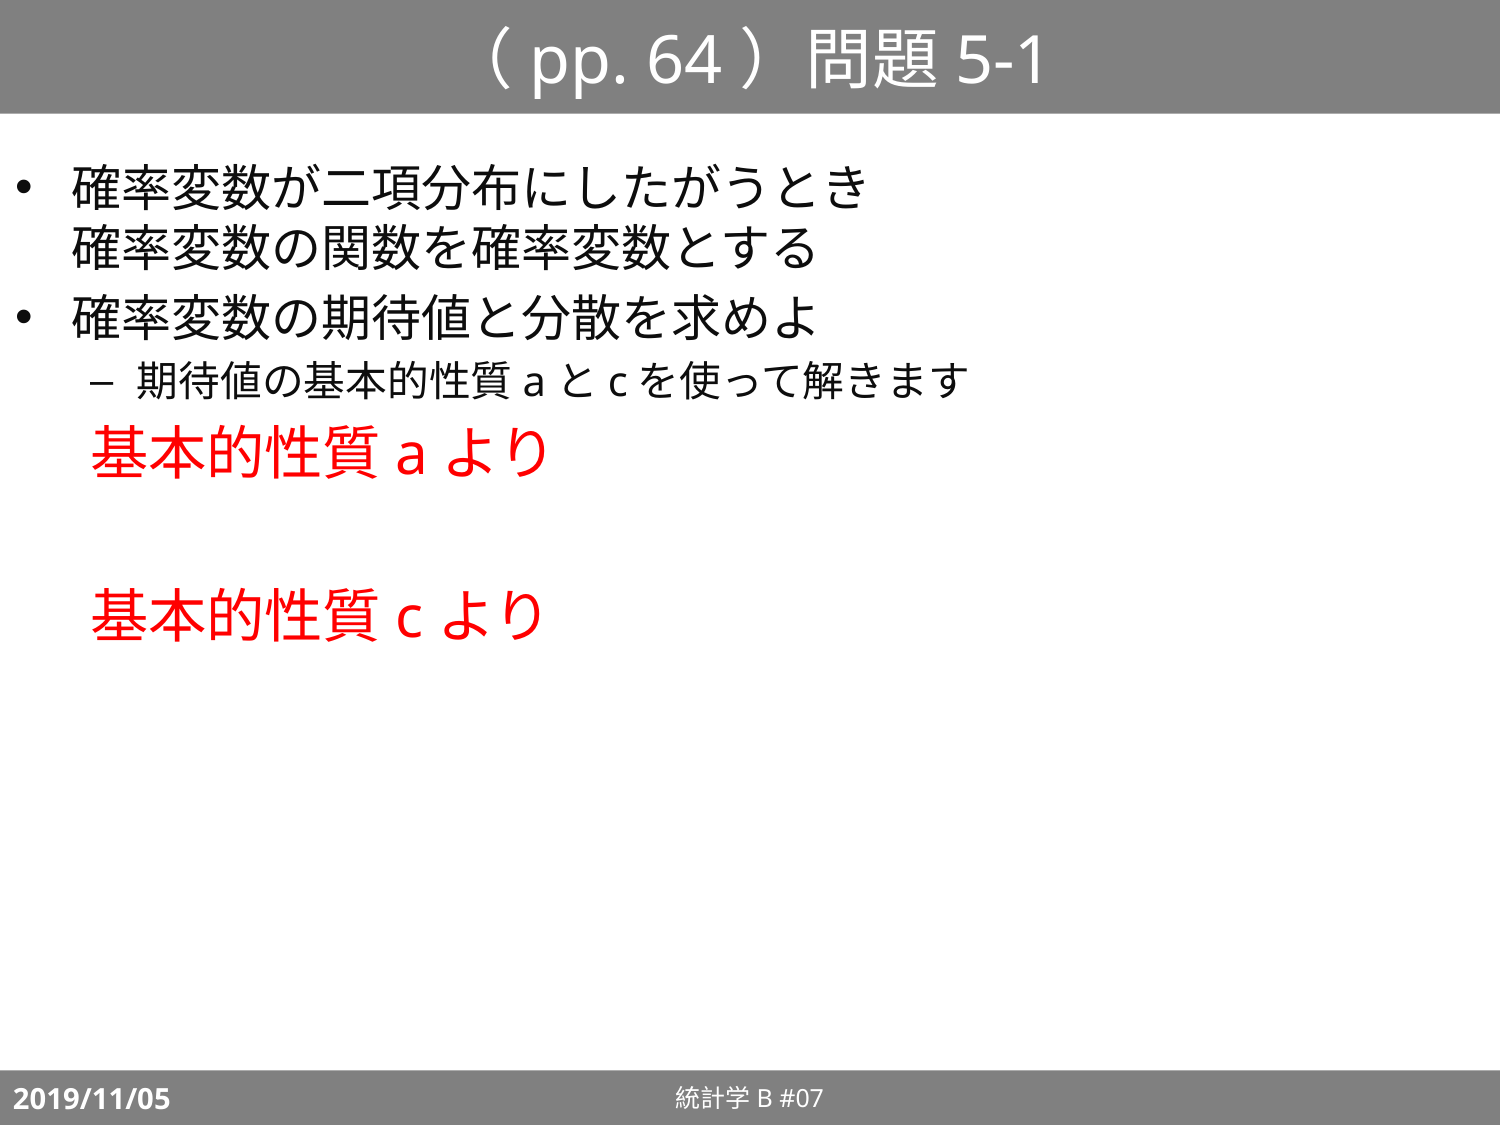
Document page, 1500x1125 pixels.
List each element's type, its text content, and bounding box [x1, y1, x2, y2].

footer 統計学B #07 [295, 1070, 1205, 1125]
title （pp. 64）問題5-1 [0, 0, 1500, 114]
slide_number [0, 1070, 266, 1125]
